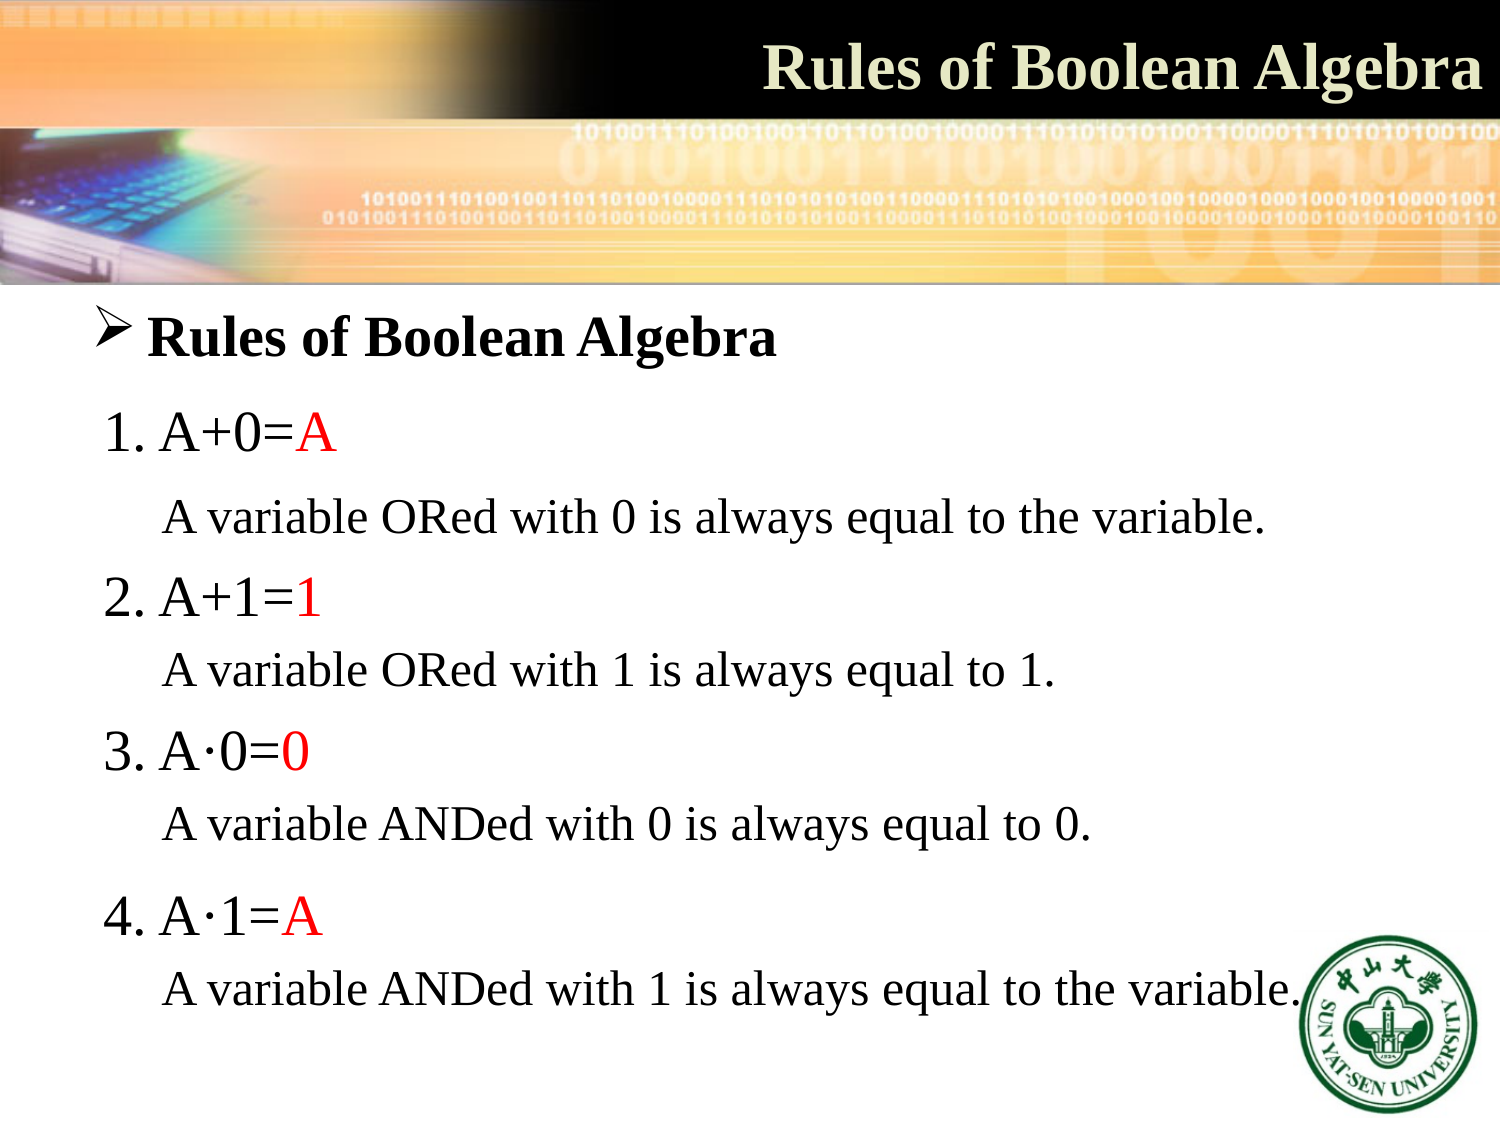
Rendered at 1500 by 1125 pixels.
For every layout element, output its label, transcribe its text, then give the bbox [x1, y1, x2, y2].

text_box Rules of Boolean Algebra [212, 0, 1500, 126]
list 1. A+0=A A variable ORed with 0 is always equal to the variable. [88, 385, 1489, 551]
picture [1293, 930, 1489, 1118]
text_box 3. A·0=0 A variable ANDed with 0 is always equal to 0. [88, 704, 1436, 858]
picture [0, 0, 1500, 285]
text_box 2. A+1=1 A variable ORed with 1 is always equal to 1. [88, 550, 1436, 704]
text_box 4. A·1=A A variable ANDed with 1 is always equal to the variable. [88, 869, 1471, 1071]
text_box Rules of Boolean Algebra [76, 290, 1471, 386]
